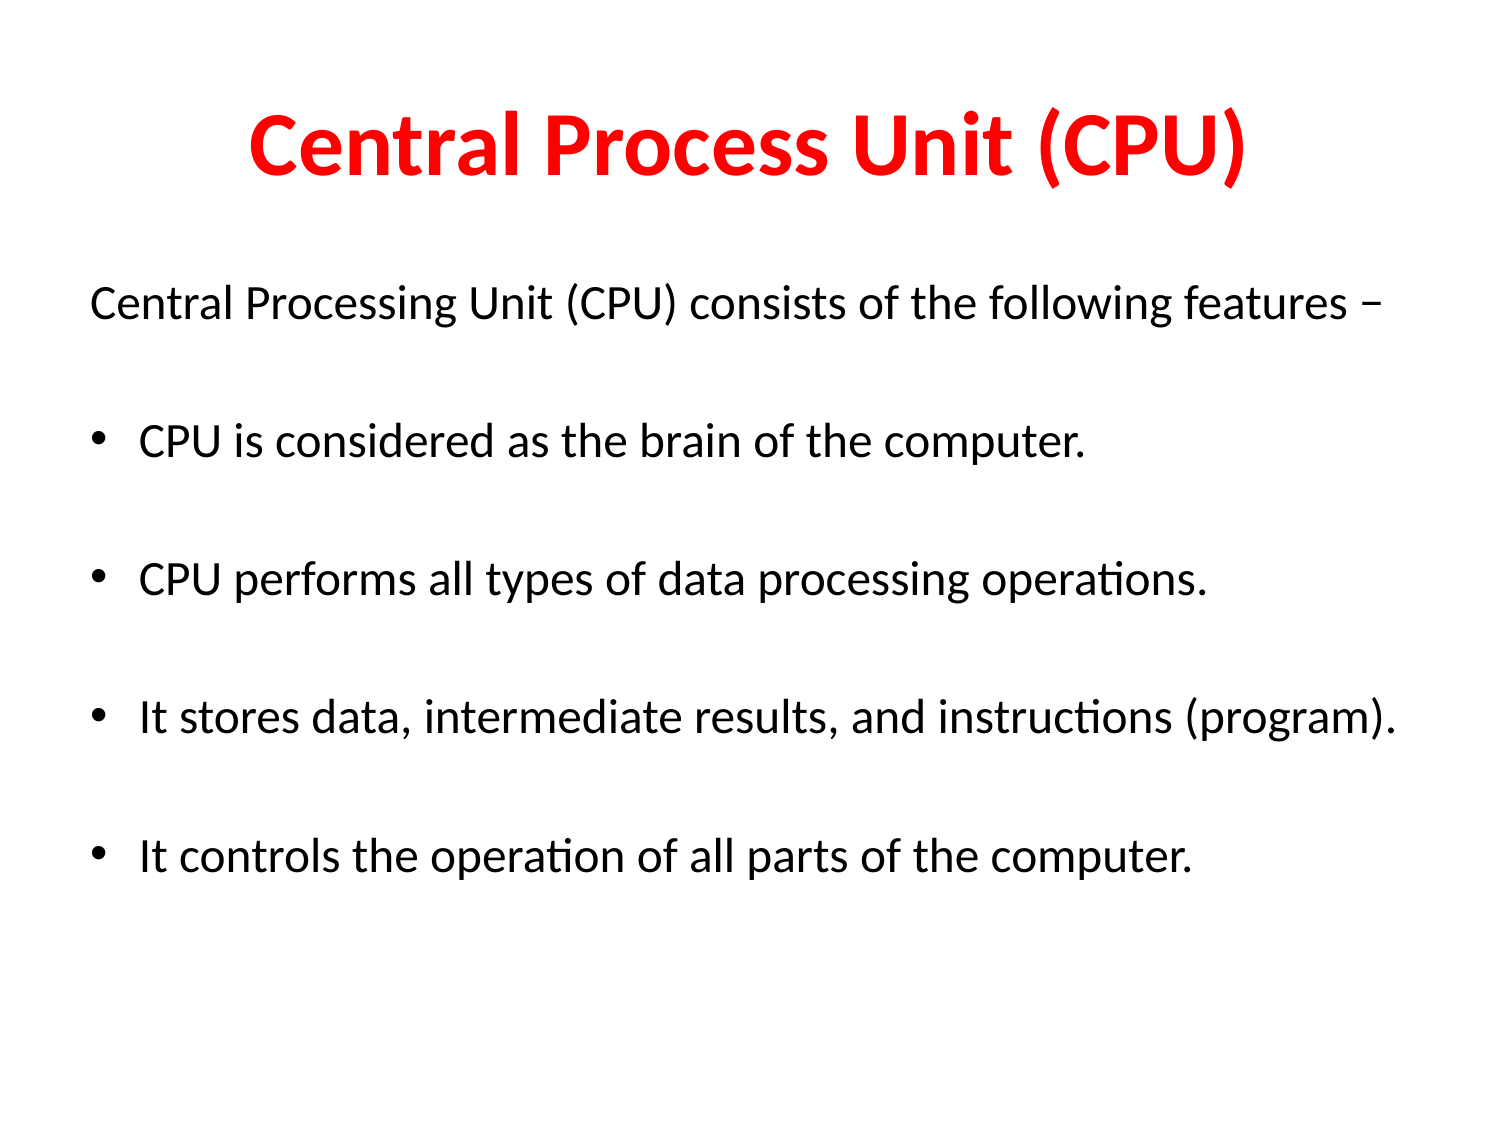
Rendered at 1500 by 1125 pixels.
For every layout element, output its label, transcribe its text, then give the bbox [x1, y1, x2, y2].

title Central Process Unit (CPU) [75, 45, 1425, 233]
list Central Processing Unit (CPU) consists of the following features − CPU is considered as the brain of the computer. CPU performs all types of data processing operations. It stores data, intermediate results, and instructions (program). It controls the operation of all parts of the computer. [75, 262, 1425, 1005]
